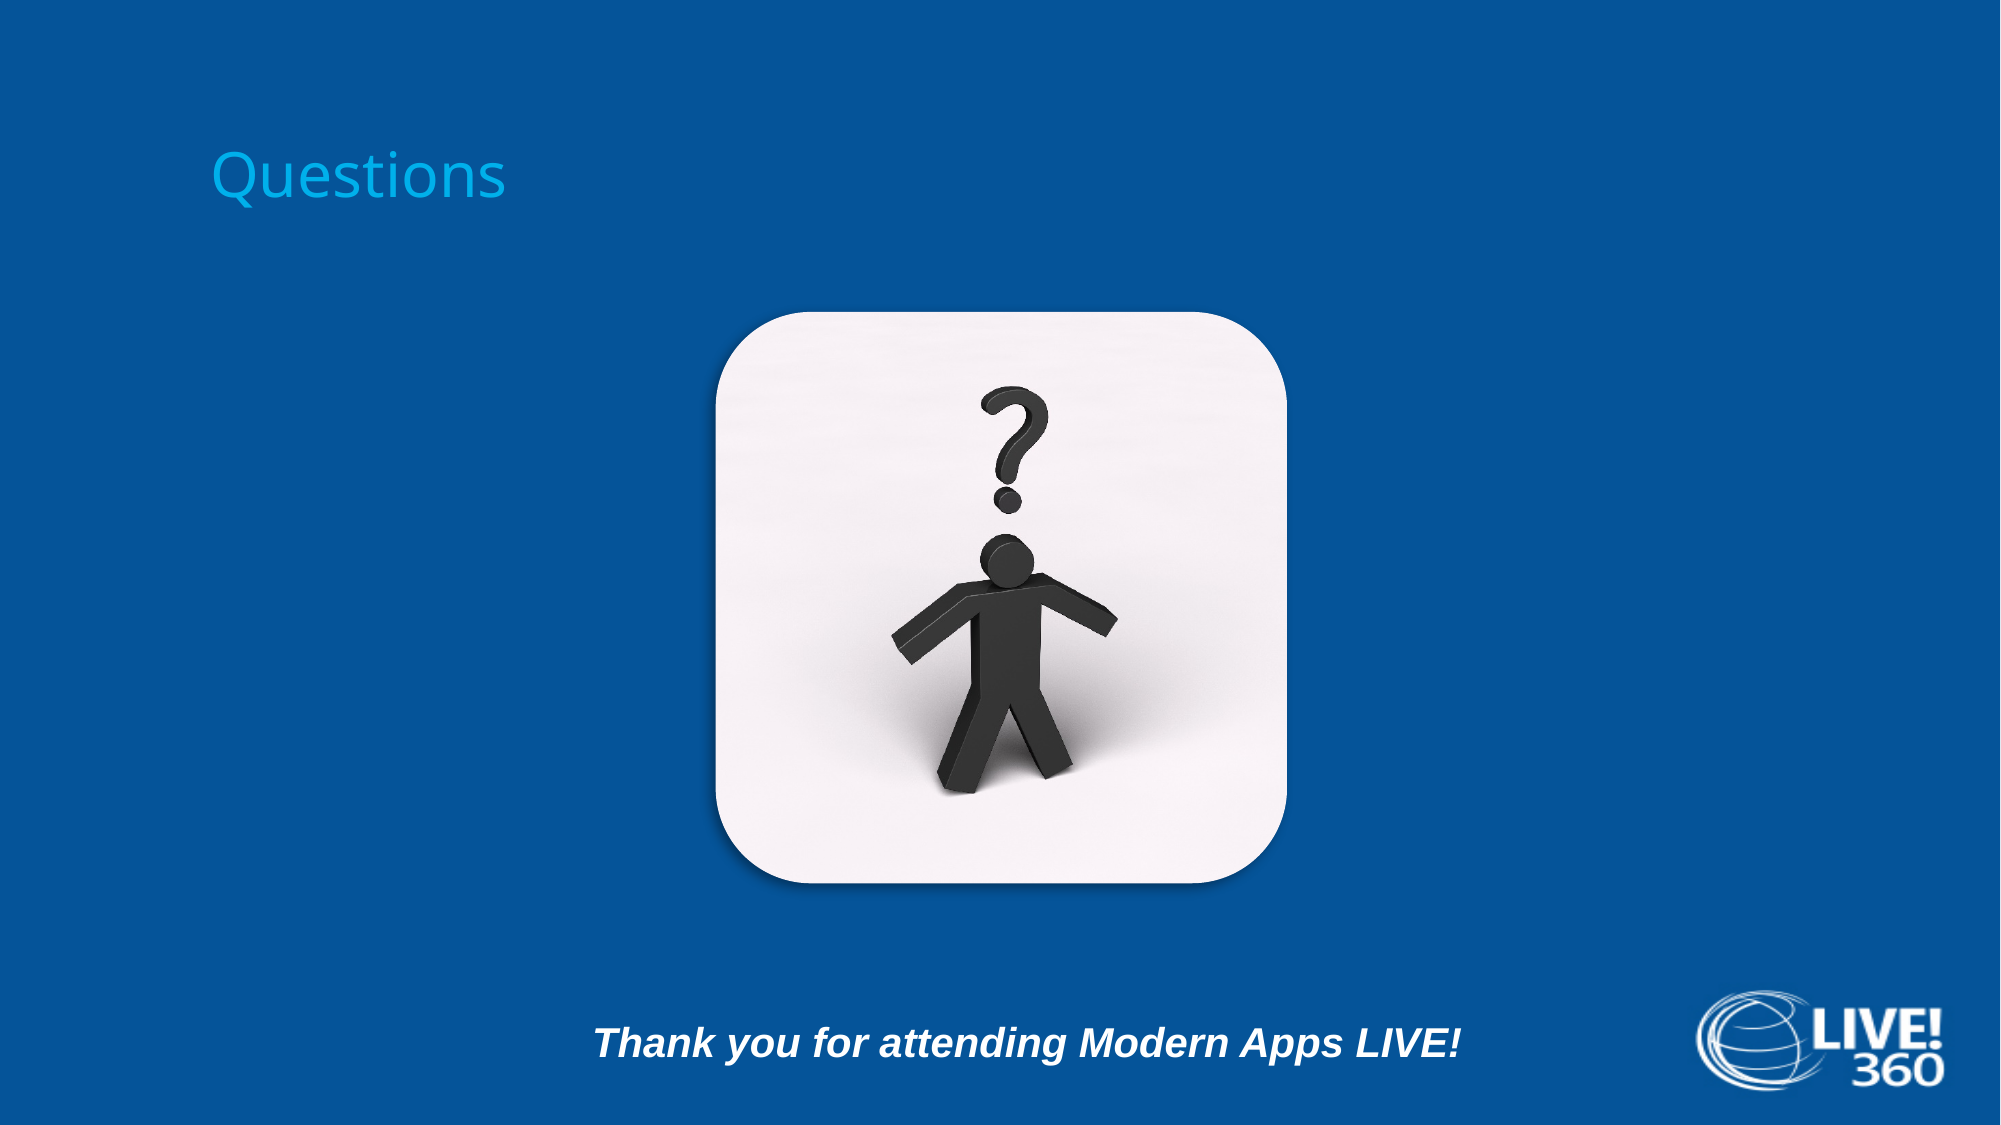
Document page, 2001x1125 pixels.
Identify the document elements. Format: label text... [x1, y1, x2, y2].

title Questions [195, 21, 1808, 217]
picture [0, 0, 2001, 1125]
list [715, 311, 1288, 884]
text_box Thank you for attending Modern Apps LIVE! [577, 1008, 1665, 1092]
